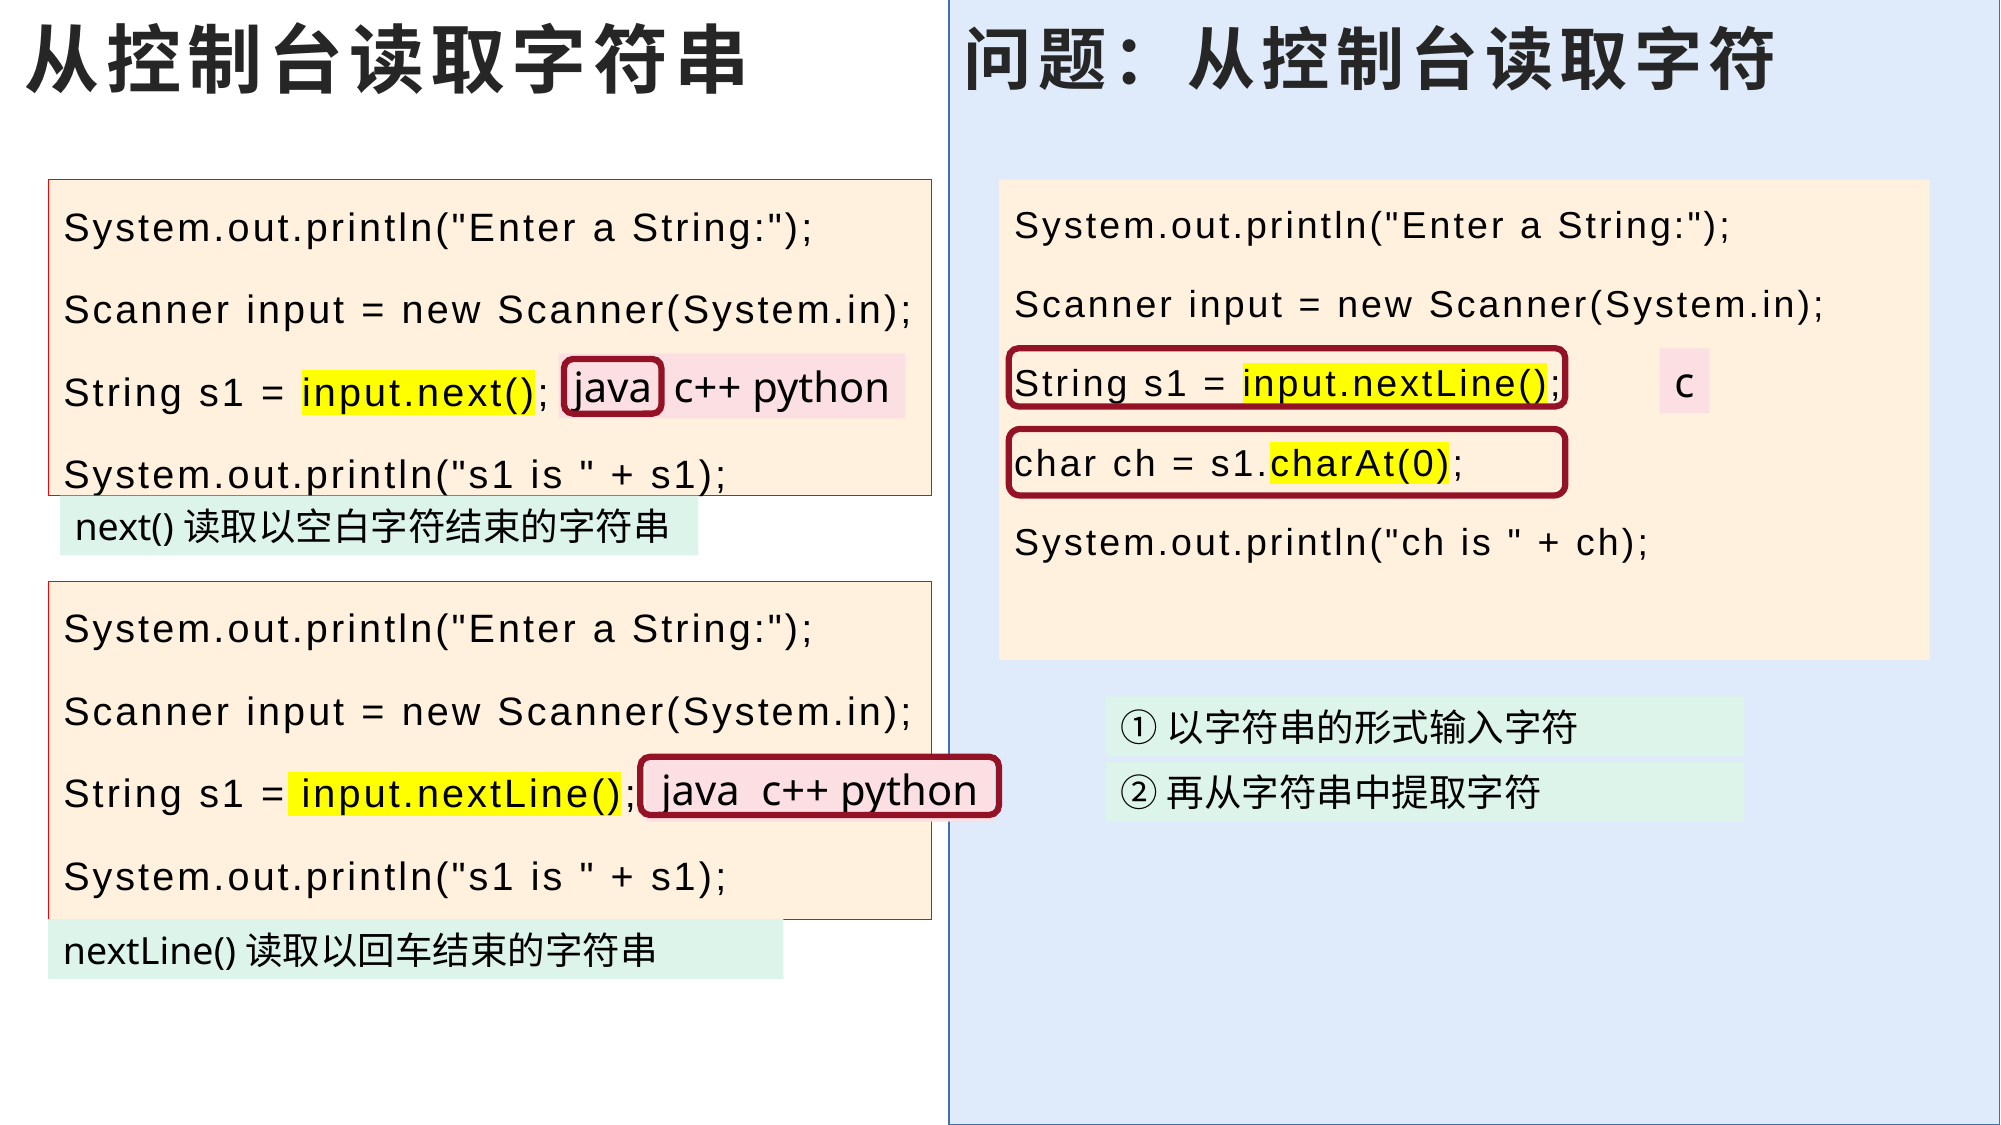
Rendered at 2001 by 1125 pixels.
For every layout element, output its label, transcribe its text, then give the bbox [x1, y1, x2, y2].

text_box nextLine()读取以回车结束的字符串 [48, 919, 784, 979]
text_box ①以字符串的形式输入字符 [1105, 696, 1745, 757]
text_box [639, 755, 1001, 817]
text_box System.out.println("Enter a String:"); Scanner input = new Scanner(System.in); String s1 = input.nextLine(); System.out.println("s1 is " + s1); [48, 581, 932, 920]
text_box ②再从字符串中提取字符 [1105, 761, 1745, 822]
text_box [1007, 347, 1567, 408]
text_box java c++ python [646, 816, 993, 822]
text_box [562, 357, 663, 415]
text_box next()读取以空白字符结束的字符串 [59, 495, 699, 556]
text_box System.out.println("Enter a String:"); Scanner input = new Scanner(System.in); String s1 = input.nextLine(); char ch = s1.charAt(0); System.out.println("ch is " + ch); [998, 179, 1930, 660]
text_box 问题：从控制台读取字符 [948, 0, 1810, 116]
title 从控制台读取字符串 [9, 0, 845, 116]
list System.out.println("Enter a String:"); Scanner input = new Scanner(System.in); String s1 = input.next(); System.out.println("s1 is " + s1); [48, 179, 932, 496]
text_box c [1659, 348, 1710, 414]
text_box [948, 0, 2000, 1125]
text_box [1007, 427, 1567, 497]
text_box java c++ python [558, 353, 906, 419]
